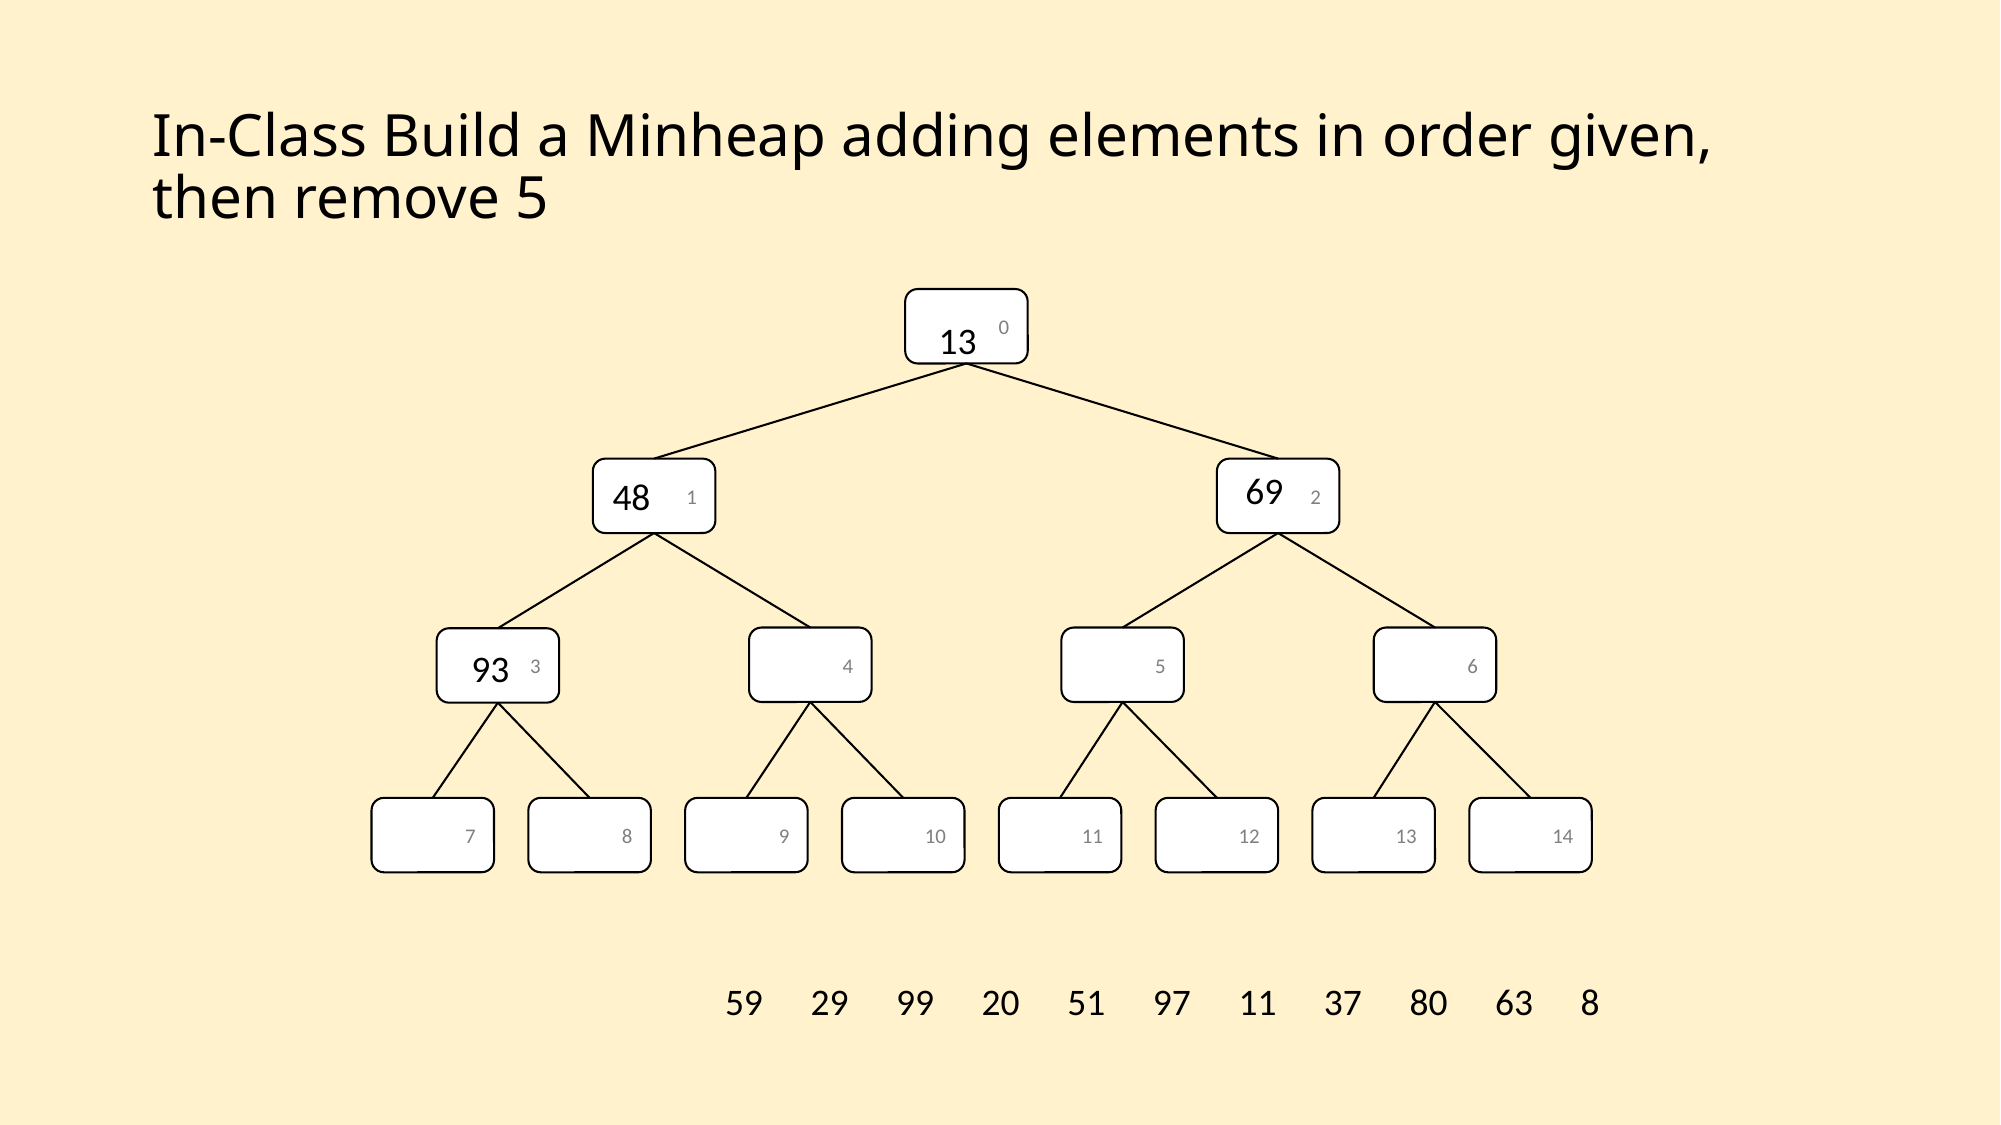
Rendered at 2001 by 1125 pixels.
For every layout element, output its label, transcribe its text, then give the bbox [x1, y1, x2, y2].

text_box 97 [1138, 970, 1206, 1031]
text_box 2 [1215, 457, 1341, 533]
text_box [1279, 533, 1435, 628]
text_box 99 [881, 970, 950, 1031]
text_box 10 [840, 796, 966, 874]
text_box 51 [1052, 970, 1121, 1031]
text_box 80 [1394, 970, 1463, 1031]
text_box 7 [370, 796, 496, 874]
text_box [1060, 701, 1123, 798]
text_box 12 [1154, 796, 1280, 874]
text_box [966, 363, 1279, 459]
text_box 69 [1230, 459, 1299, 520]
text_box 5 [1060, 626, 1185, 701]
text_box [654, 533, 811, 628]
text_box 20 [966, 970, 1035, 1031]
text_box 37 [1309, 970, 1377, 1031]
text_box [746, 701, 811, 798]
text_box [654, 363, 966, 459]
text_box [497, 533, 655, 629]
text_box 0 [904, 287, 1029, 363]
text_box 1 [591, 457, 717, 533]
text_box 48 [597, 465, 666, 526]
text_box 13 [923, 309, 992, 363]
text_box 8 [527, 796, 652, 874]
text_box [1123, 701, 1217, 798]
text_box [1373, 701, 1435, 798]
text_box 11 [1223, 970, 1292, 1031]
text_box 14 [1468, 796, 1593, 874]
text_box 8 [1565, 970, 1615, 1031]
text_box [432, 702, 497, 798]
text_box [497, 702, 590, 798]
text_box 6 [1372, 626, 1498, 701]
text_box 3 [435, 627, 561, 702]
text_box 9 [684, 796, 809, 874]
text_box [811, 701, 904, 798]
text_box 63 [1480, 970, 1549, 1031]
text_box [1435, 701, 1531, 798]
text_box 13 [1311, 796, 1437, 874]
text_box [1122, 533, 1279, 628]
text_box 29 [795, 970, 864, 1031]
title In-Class Build a Minheap adding elements in order given, then remove 5 [137, 59, 1863, 278]
text_box 93 [456, 637, 525, 698]
text_box 59 [710, 970, 778, 1031]
text_box 4 [748, 626, 873, 701]
text_box 11 [997, 796, 1123, 874]
